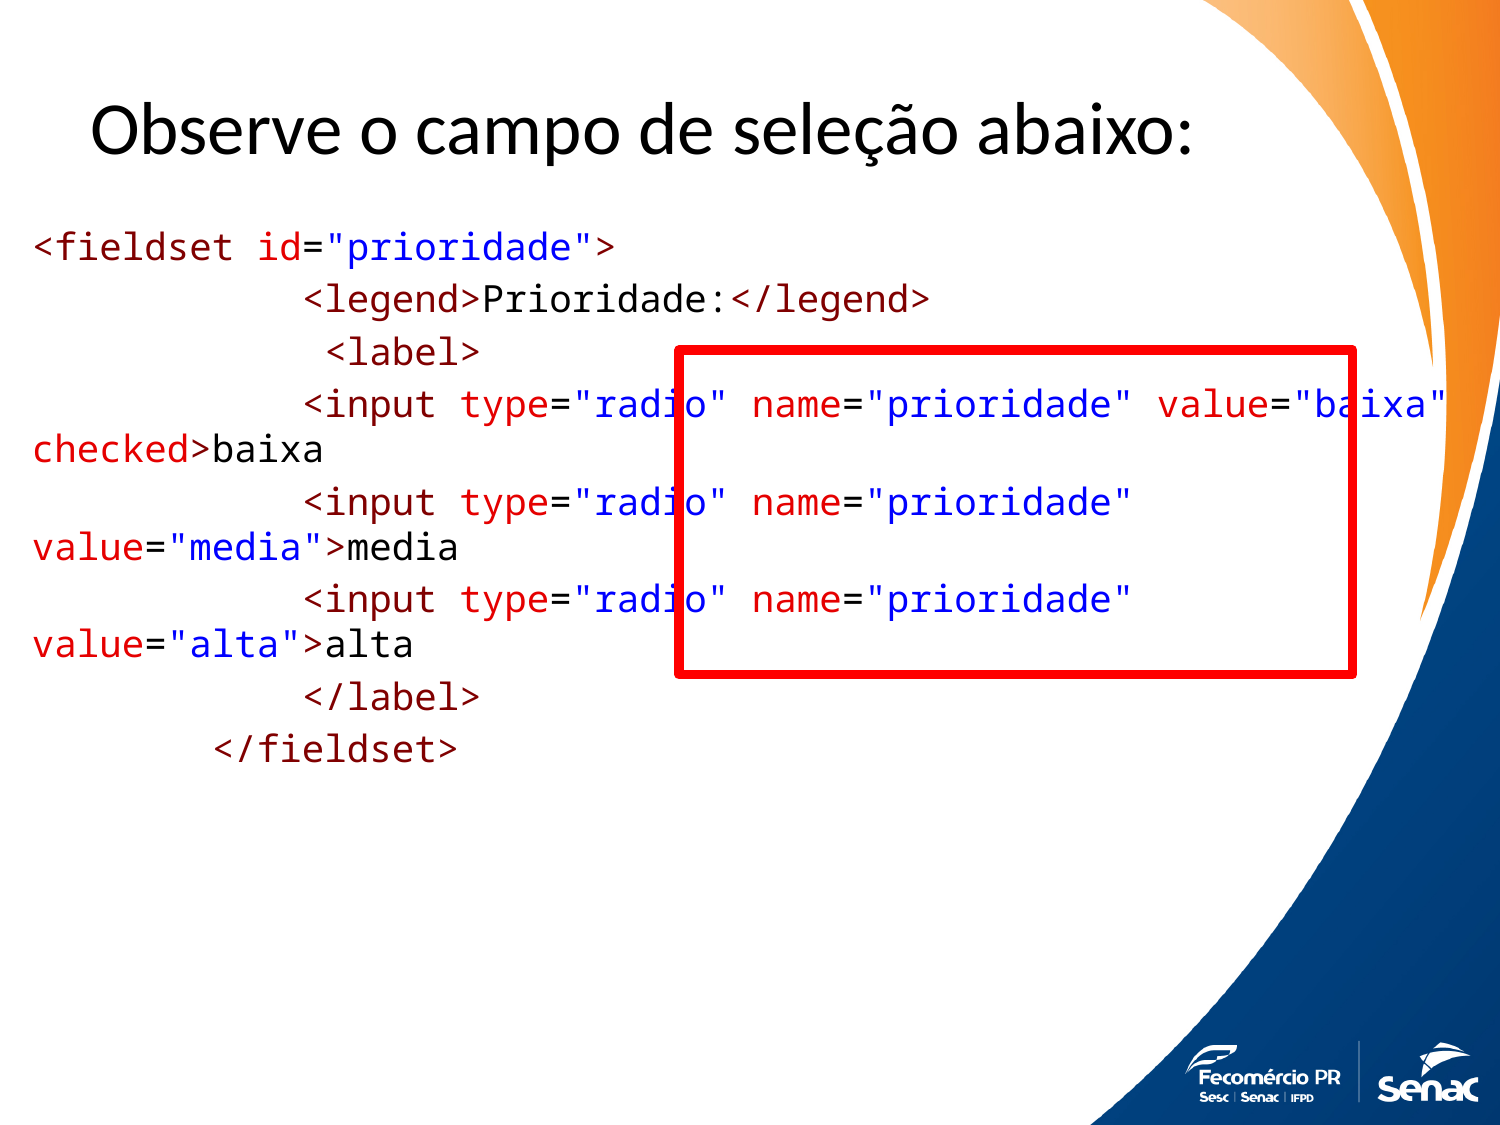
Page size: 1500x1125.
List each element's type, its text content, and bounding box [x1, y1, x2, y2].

picture [0, 0, 1500, 1125]
title Observe o campo de seleção abaixo: [75, 30, 1459, 215]
text_box [677, 348, 1354, 677]
list <fieldset id="prioridade"> <legend>Prioridade:</legend> <label> <input type="radio" name="prioridade" value="baixa" checked>baixa <input type="radio" name="prioridade" value="media">media <input type="radio" name="prioridade" value="alta">alta </label> </fieldset> [16, 215, 1500, 1091]
